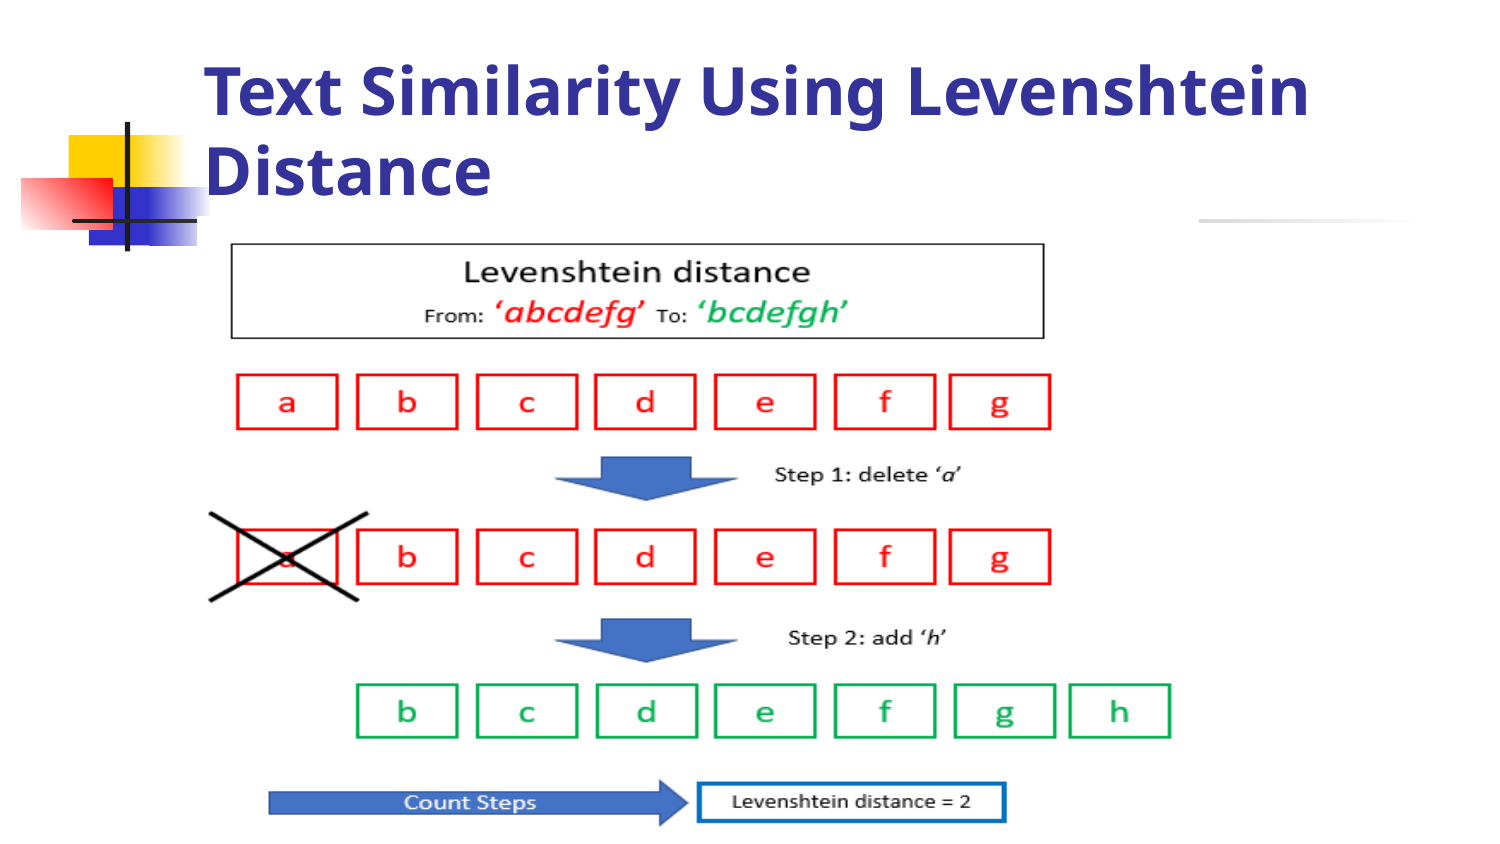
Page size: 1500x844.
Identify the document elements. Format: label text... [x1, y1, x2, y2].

picture [197, 216, 1199, 844]
title Text Similarity Using Levenshtein Distance [188, 76, 1468, 217]
